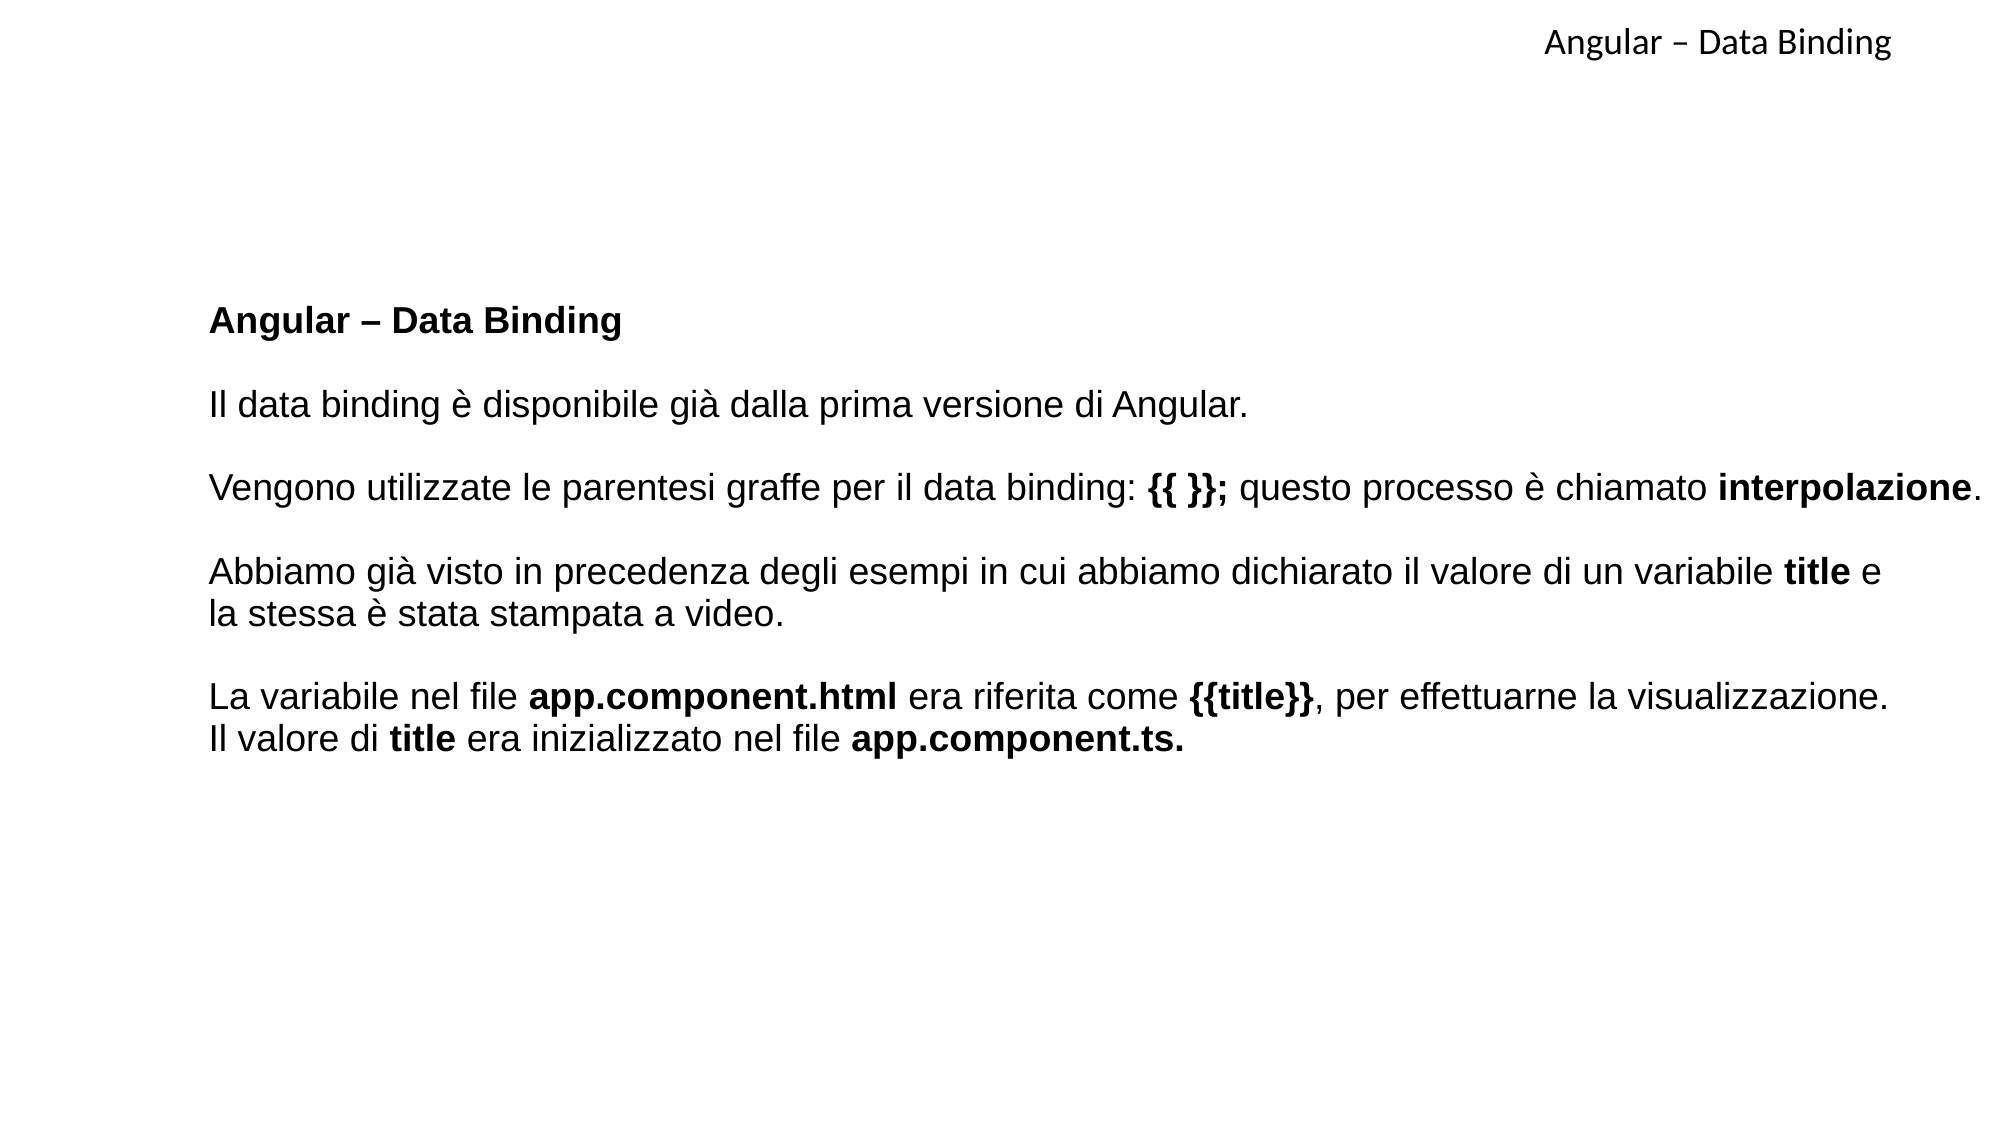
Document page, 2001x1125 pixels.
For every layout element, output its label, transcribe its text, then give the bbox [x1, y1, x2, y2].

text_box Angular – Data Binding Il data binding è disponibile già dalla prima versione di Angular. Vengono utilizzate le parentesi graffe per il data binding: {{ }}; questo processo è chiamato interpolazione. Abbiamo già visto in precedenza degli esempi in cui abbiamo dichiarato il valore di un variabile title e la stessa è stata stampata a video. La variabile nel file app.component.html era riferita come {{title}}, per effettuarne la visualizzazione. Il valore di title era inizializzato nel file app.component.ts. [193, 290, 1439, 614]
text_box Angular – Data Binding [1529, 9, 1991, 69]
